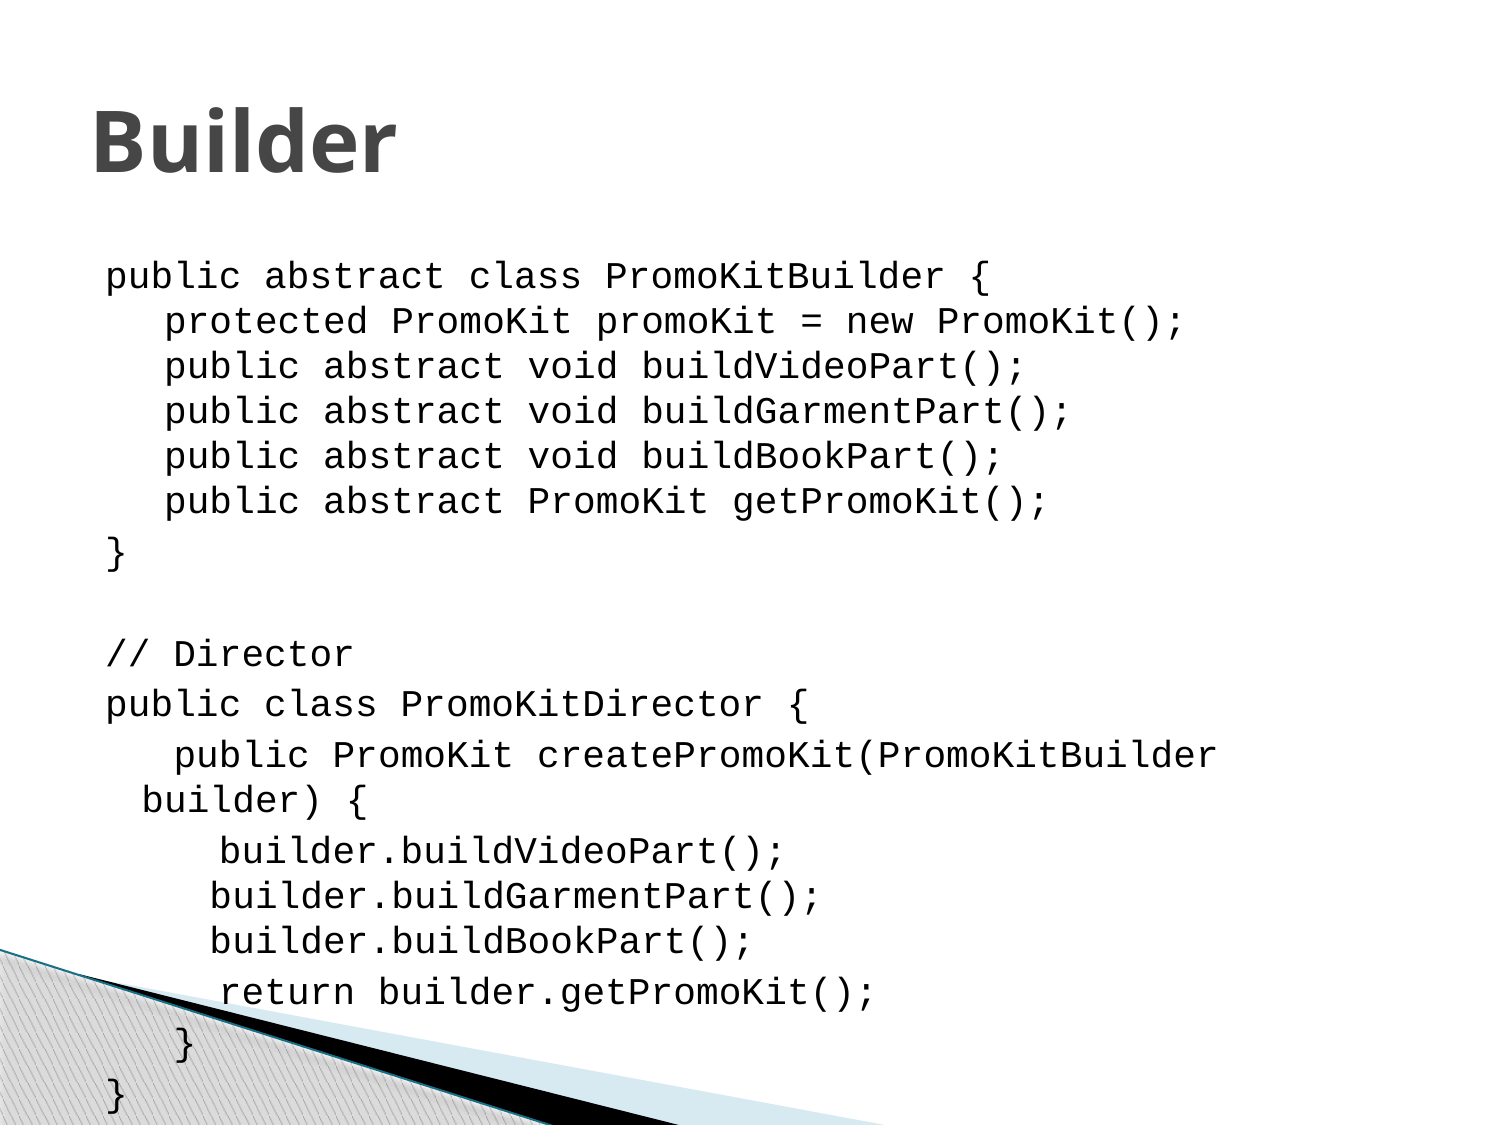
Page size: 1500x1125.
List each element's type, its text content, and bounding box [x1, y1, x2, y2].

title Builder [75, 45, 1425, 233]
list public abstract class PromoKitBuilder { protected PromoKit promoKit = new PromoKit(); public abstract void buildVideoPart(); public abstract void buildGarmentPart(); public abstract void buildBookPart(); public abstract PromoKit getPromoKit(); } // Director public class PromoKitDirector { public PromoKit createPromoKit(PromoKitBuilder builder) { builder.buildVideoPart(); builder.buildGarmentPart(); builder.buildBookPart(); return builder.getPromoKit(); } } [75, 243, 1425, 1125]
